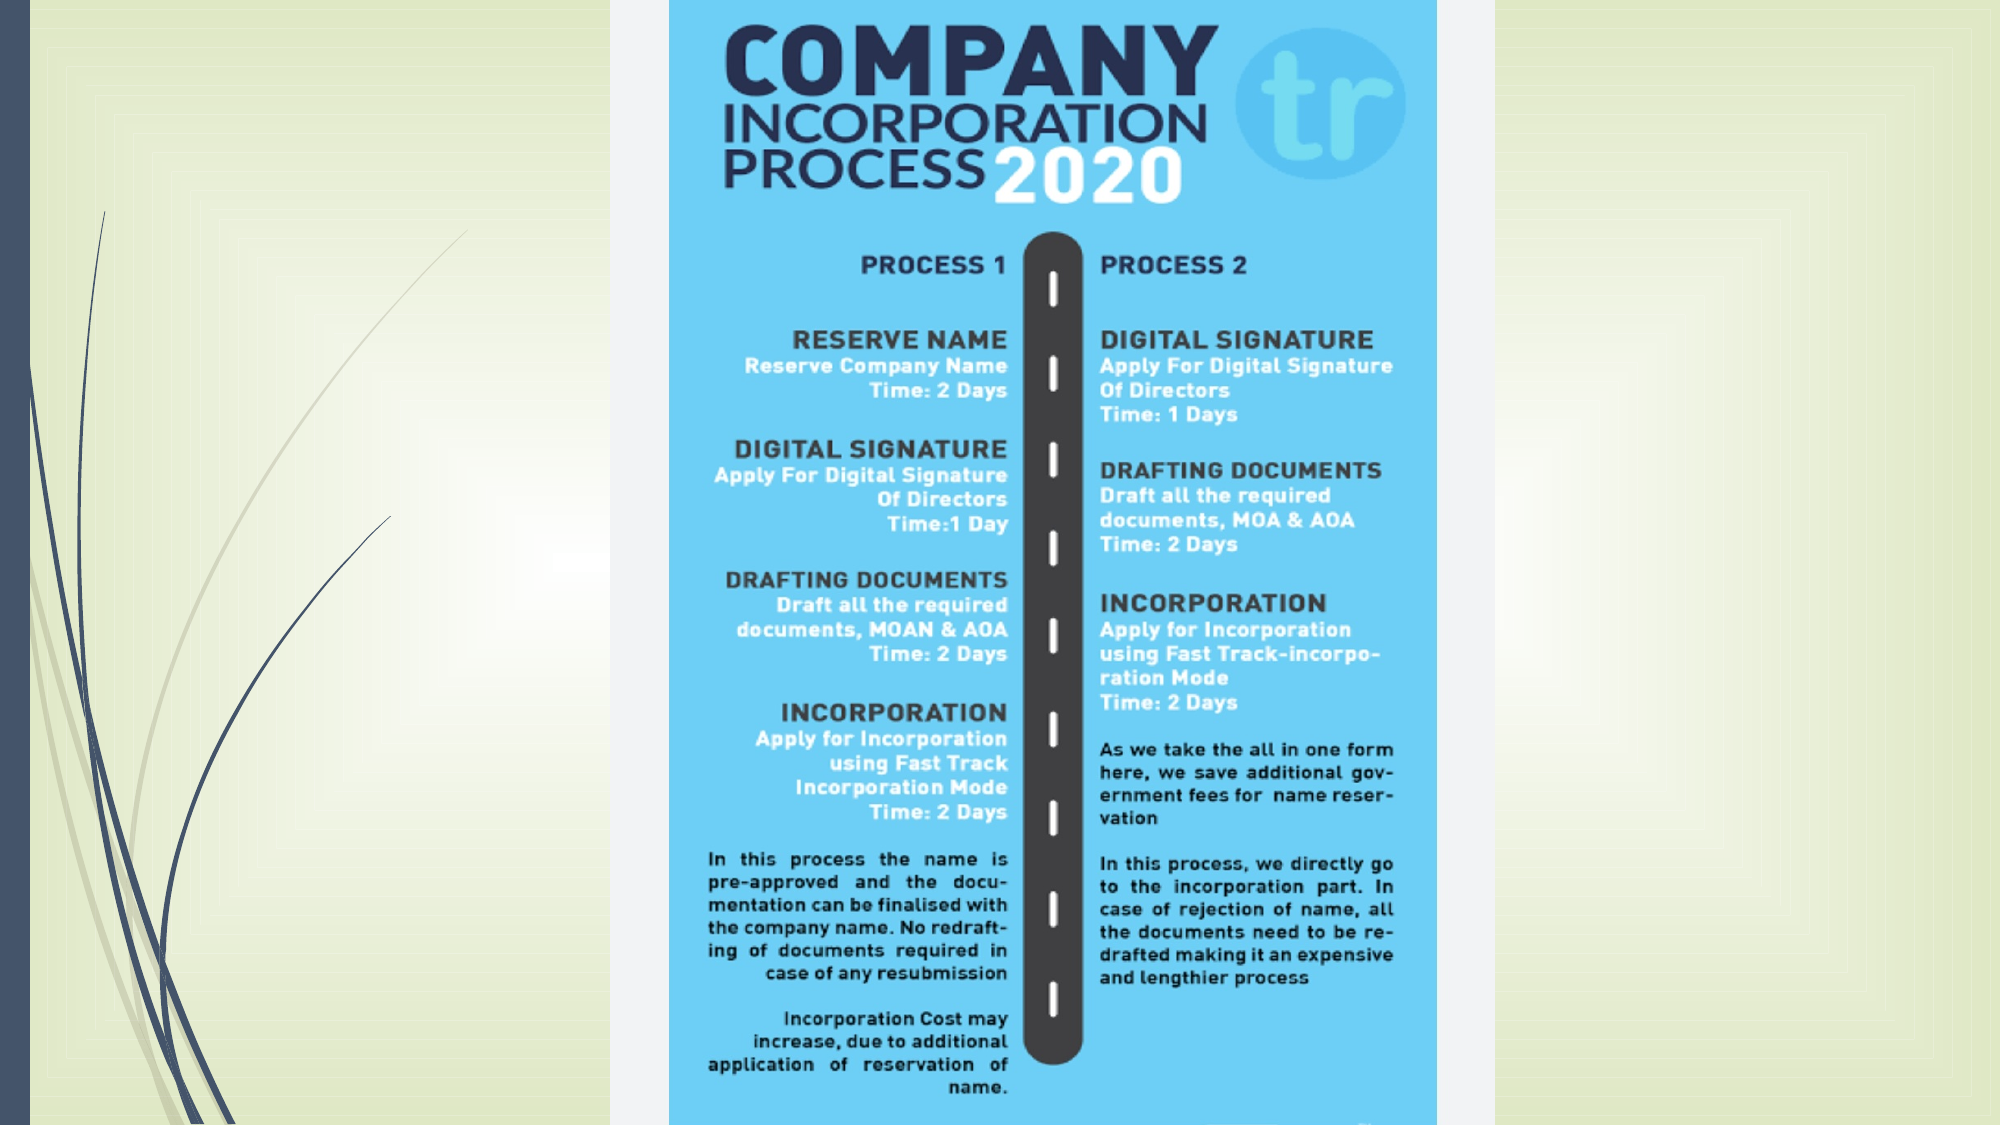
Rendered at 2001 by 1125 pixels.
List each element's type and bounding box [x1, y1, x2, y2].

picture [610, 0, 1496, 1125]
